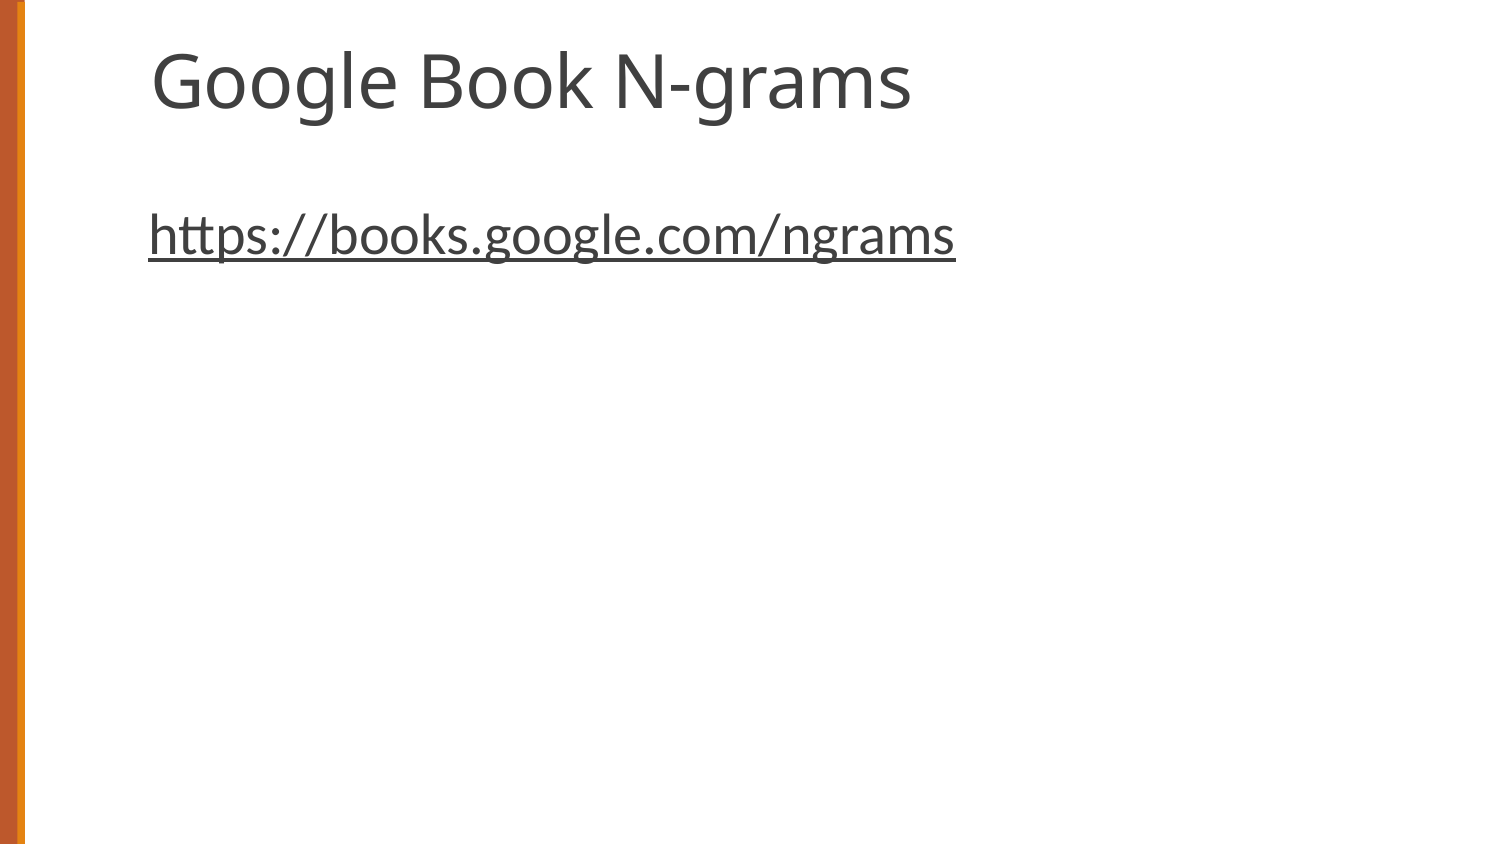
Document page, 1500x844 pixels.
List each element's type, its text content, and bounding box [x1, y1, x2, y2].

list https://books.google.com/ngrams [135, 196, 1373, 760]
title Google Book N-grams [135, 19, 1373, 132]
